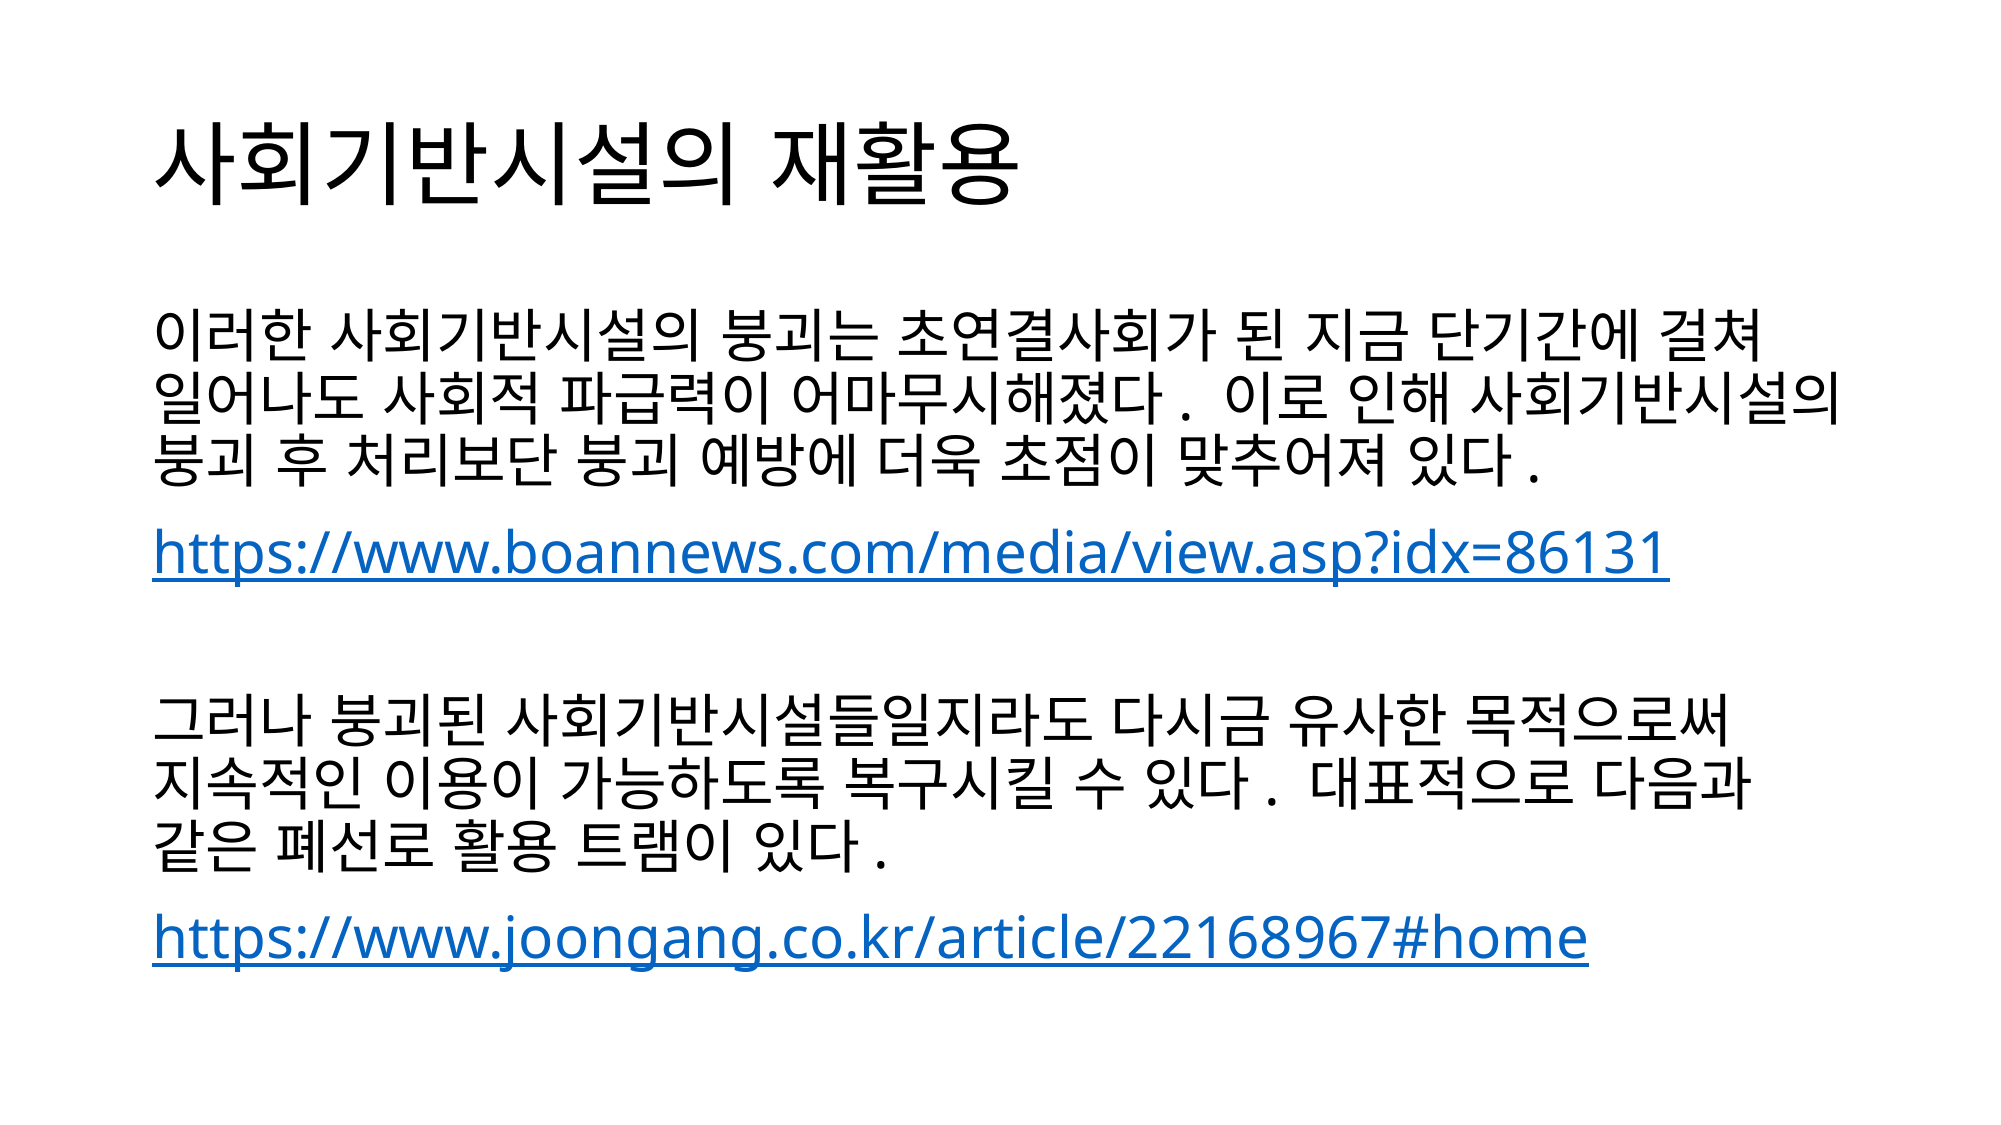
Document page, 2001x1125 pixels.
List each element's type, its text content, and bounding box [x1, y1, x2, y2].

list 이러한 사회기반시설의 붕괴는 초연결사회가 된 지금 단기간에 걸쳐 일어나도 사회적 파급력이 어마무시해졌다. 이로 인해 사회기반시설의 붕괴 후 처리보단 붕괴 예방에 더욱 초점이 맞추어져 있다. https://www.boannews.com/media/view.asp?idx=86131 그러나 붕괴된 사회기반시설들일지라도 다시금 유사한 목적으로써 지속적인 이용이 가능하도록 복구시킬 수 있다. 대표적으로 다음과 같은 폐선로 활용 트램이 있다. https://www.joongang.co.kr/article/22168967#home [137, 299, 1863, 1014]
title 사회기반시설의 재활용 [137, 59, 1863, 278]
